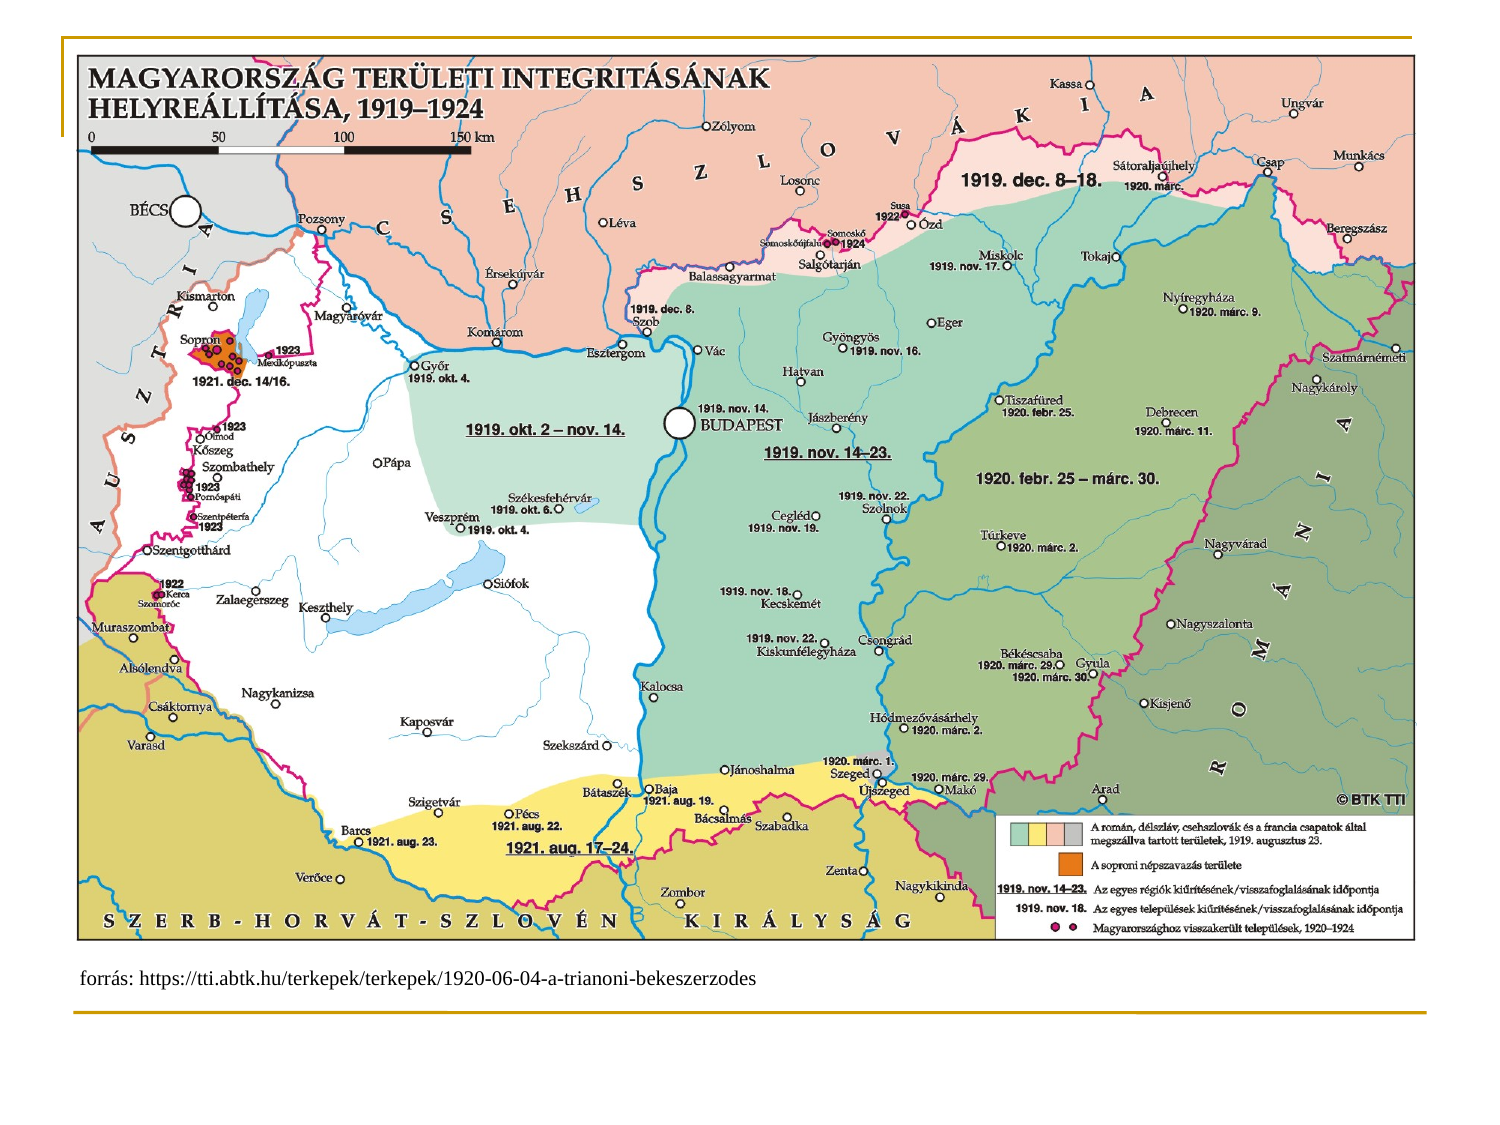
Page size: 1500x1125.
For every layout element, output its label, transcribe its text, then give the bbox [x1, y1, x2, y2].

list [76, 54, 1417, 941]
text_box forrás: https://tti.abtk.hu/terkepek/terkepek/1920-06-04-a-trianoni-bekeszerzodes: [64, 940, 1057, 1001]
